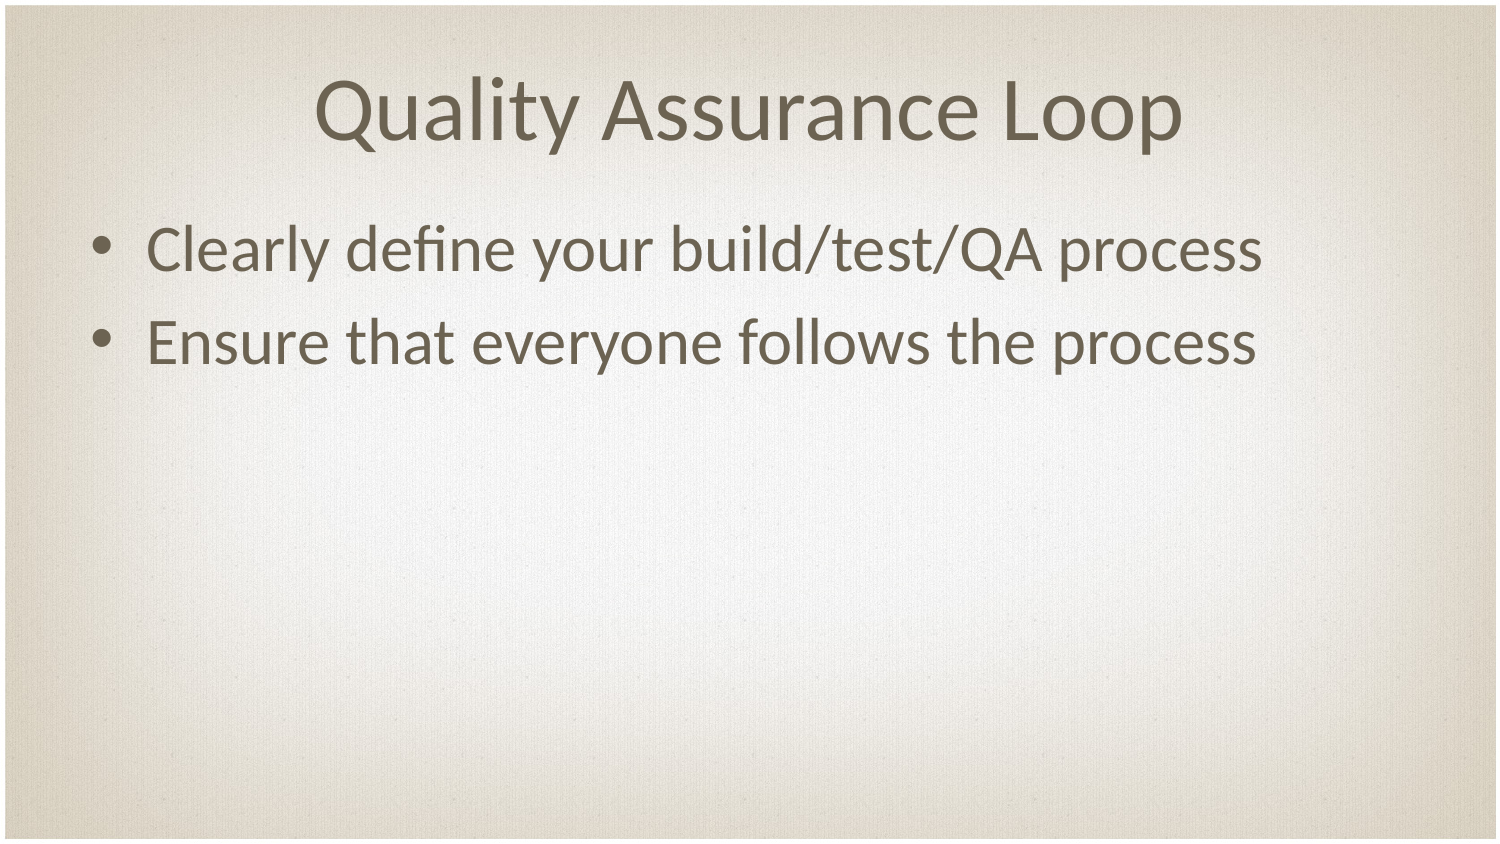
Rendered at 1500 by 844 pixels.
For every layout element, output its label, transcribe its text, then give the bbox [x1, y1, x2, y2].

title Quality Assurance Loop [75, 33, 1425, 175]
picture [0, 0, 1500, 844]
list Clearly define your build/test/QA process Ensure that everyone follows the process [75, 196, 1425, 754]
